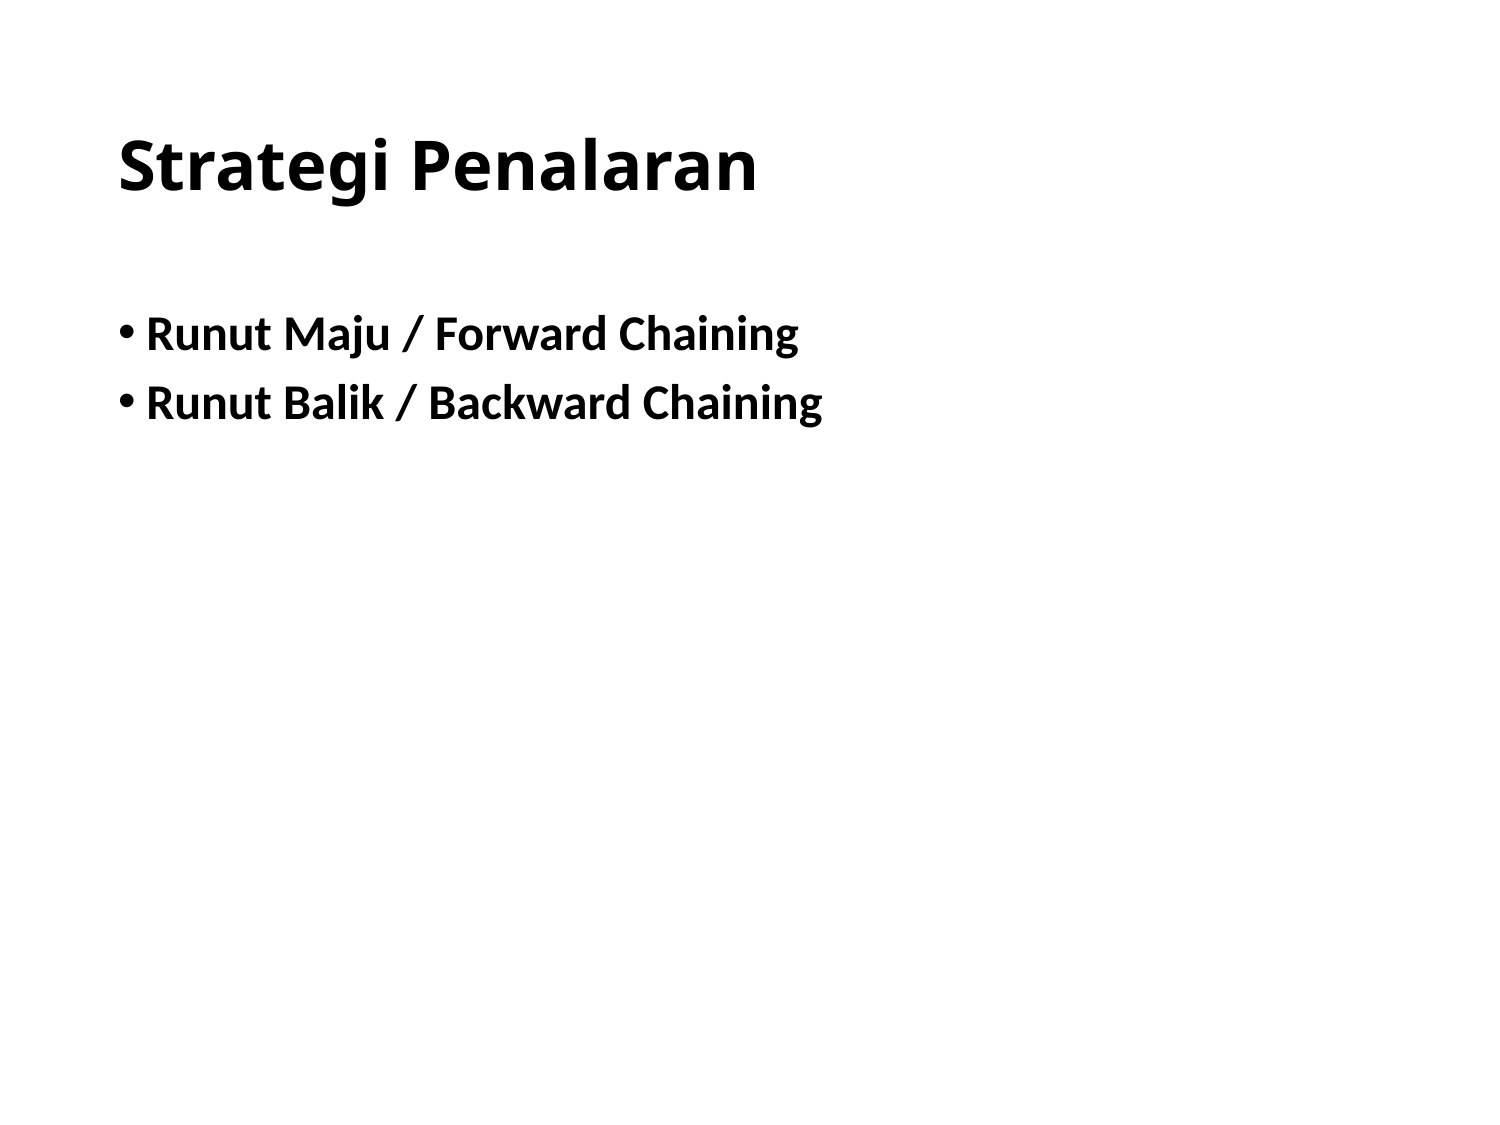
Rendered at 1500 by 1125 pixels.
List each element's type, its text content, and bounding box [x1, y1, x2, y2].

list Runut Maju / Forward Chaining Runut Balik / Backward Chaining [103, 299, 1397, 1014]
title Strategi Penalaran [103, 59, 1397, 278]
